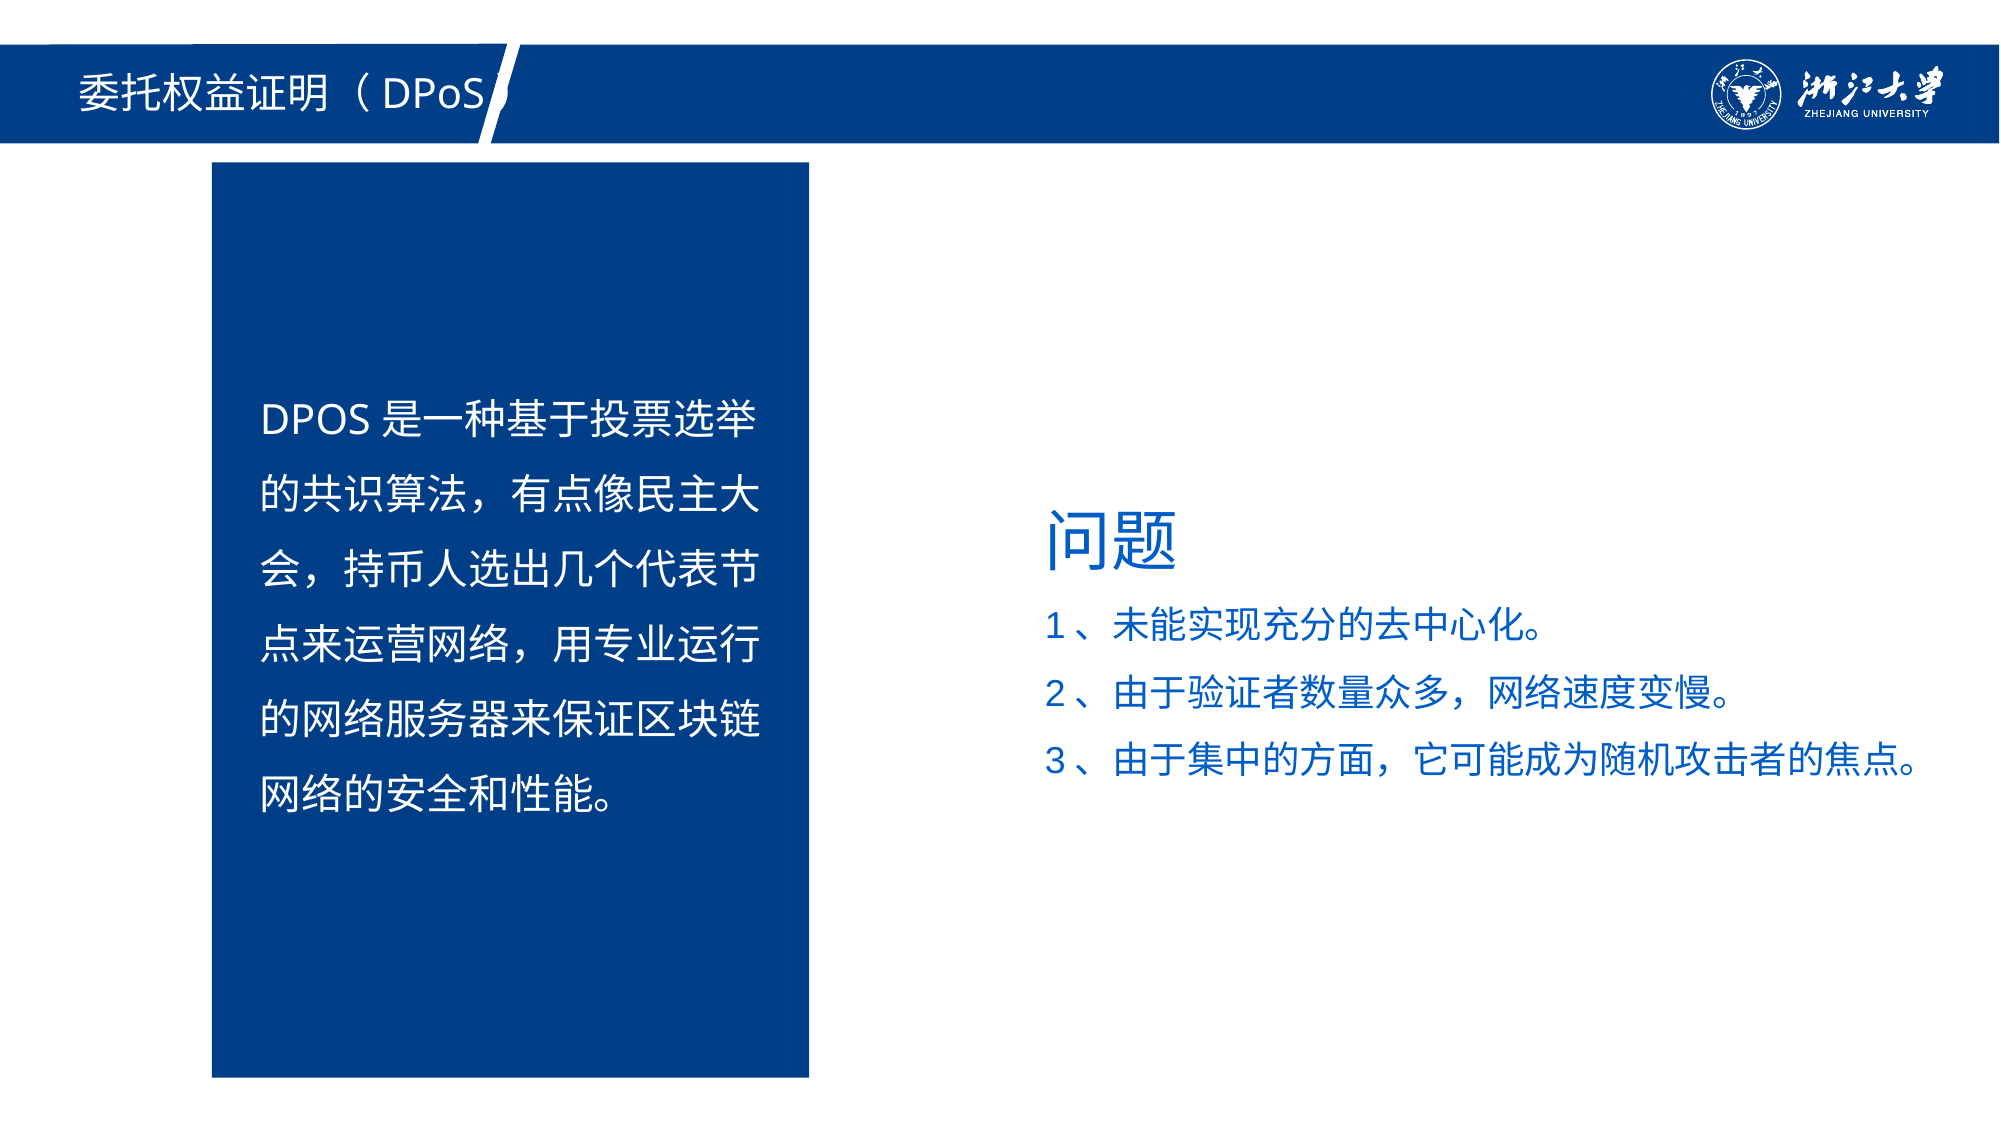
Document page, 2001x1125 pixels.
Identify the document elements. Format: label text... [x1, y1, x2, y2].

text_box 问题 1、未能实现充分的去中心化。 2、由于验证者数量众多，网络速度变慢。 3、由于集中的方面，它可能成为随机攻击者的焦点。 [1030, 451, 1953, 789]
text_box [1709, 59, 1944, 132]
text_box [0, 43, 2000, 144]
text_box [211, 161, 810, 1079]
text_box DPOS是一种基于投票选举的共识算法，有点像民主大会，持币人选出几个代表节点来运营网络，用专业运行的网络服务器来保证区块链网络的安全和性能。 [244, 360, 777, 825]
